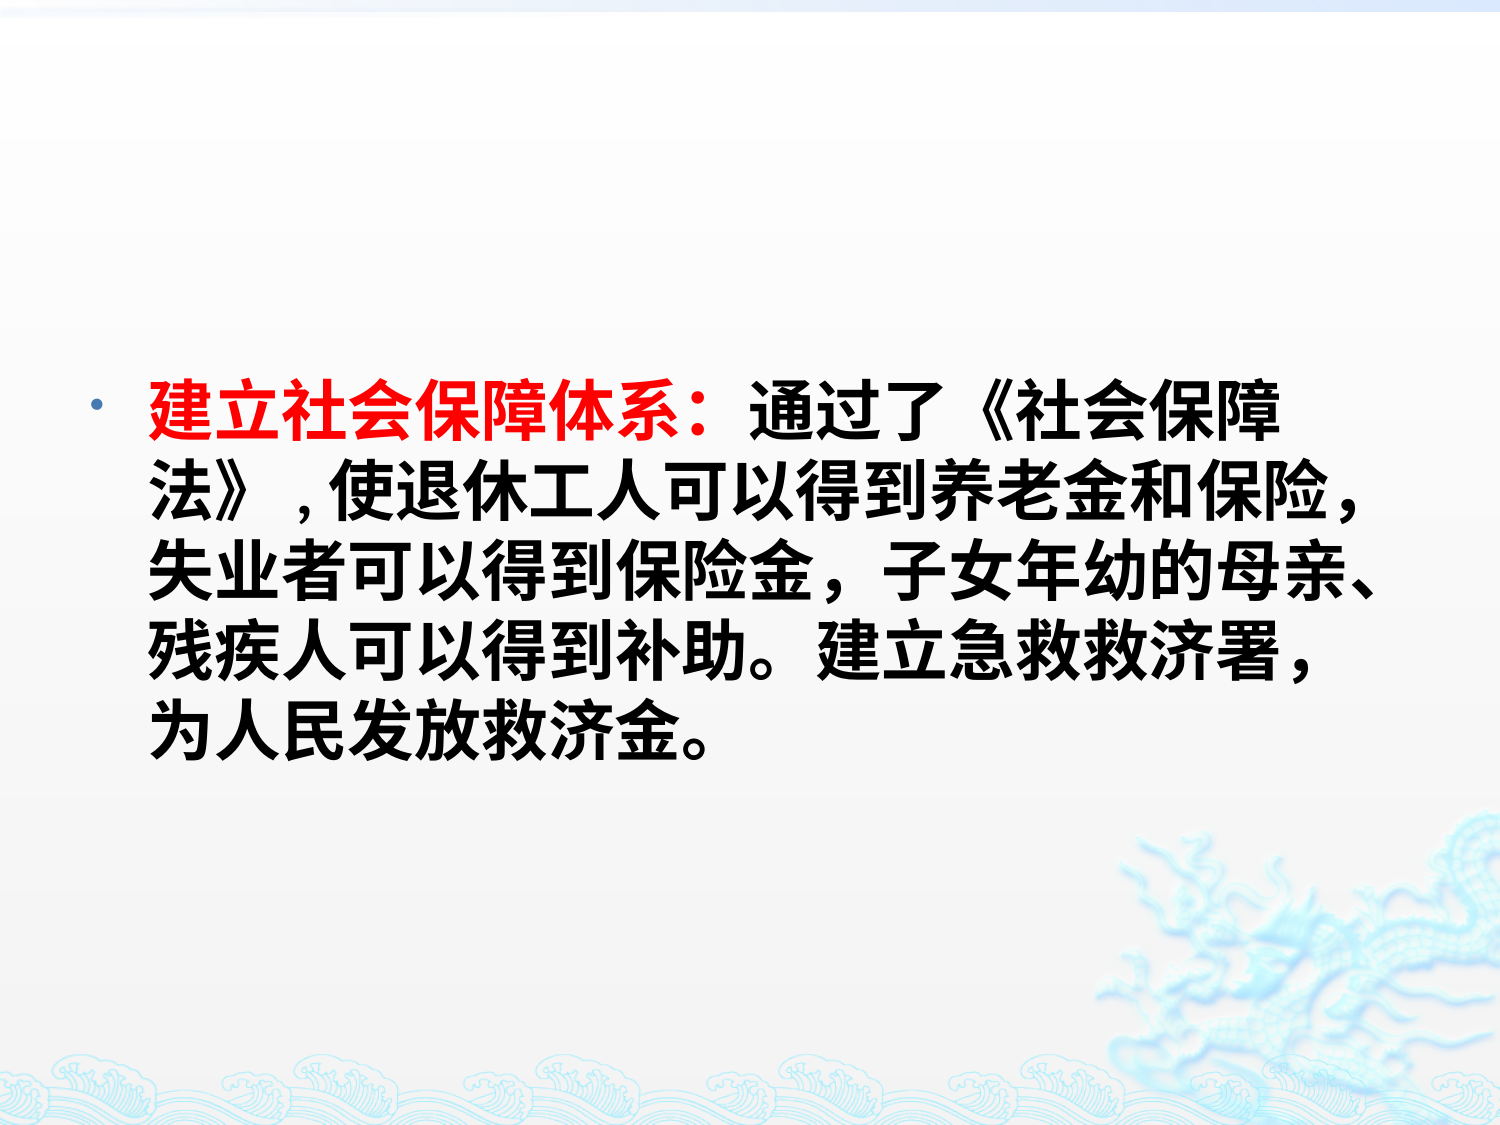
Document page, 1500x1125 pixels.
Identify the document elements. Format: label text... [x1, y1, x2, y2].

list 建立社会保障体系：通过了《社会保障法》,使退休工人可以得到养老金和保险，失业者可以得到保险金，子女年幼的母亲、残疾人可以得到补助。建立急救救济署，为人民发放救济金。 [76, 361, 1427, 934]
